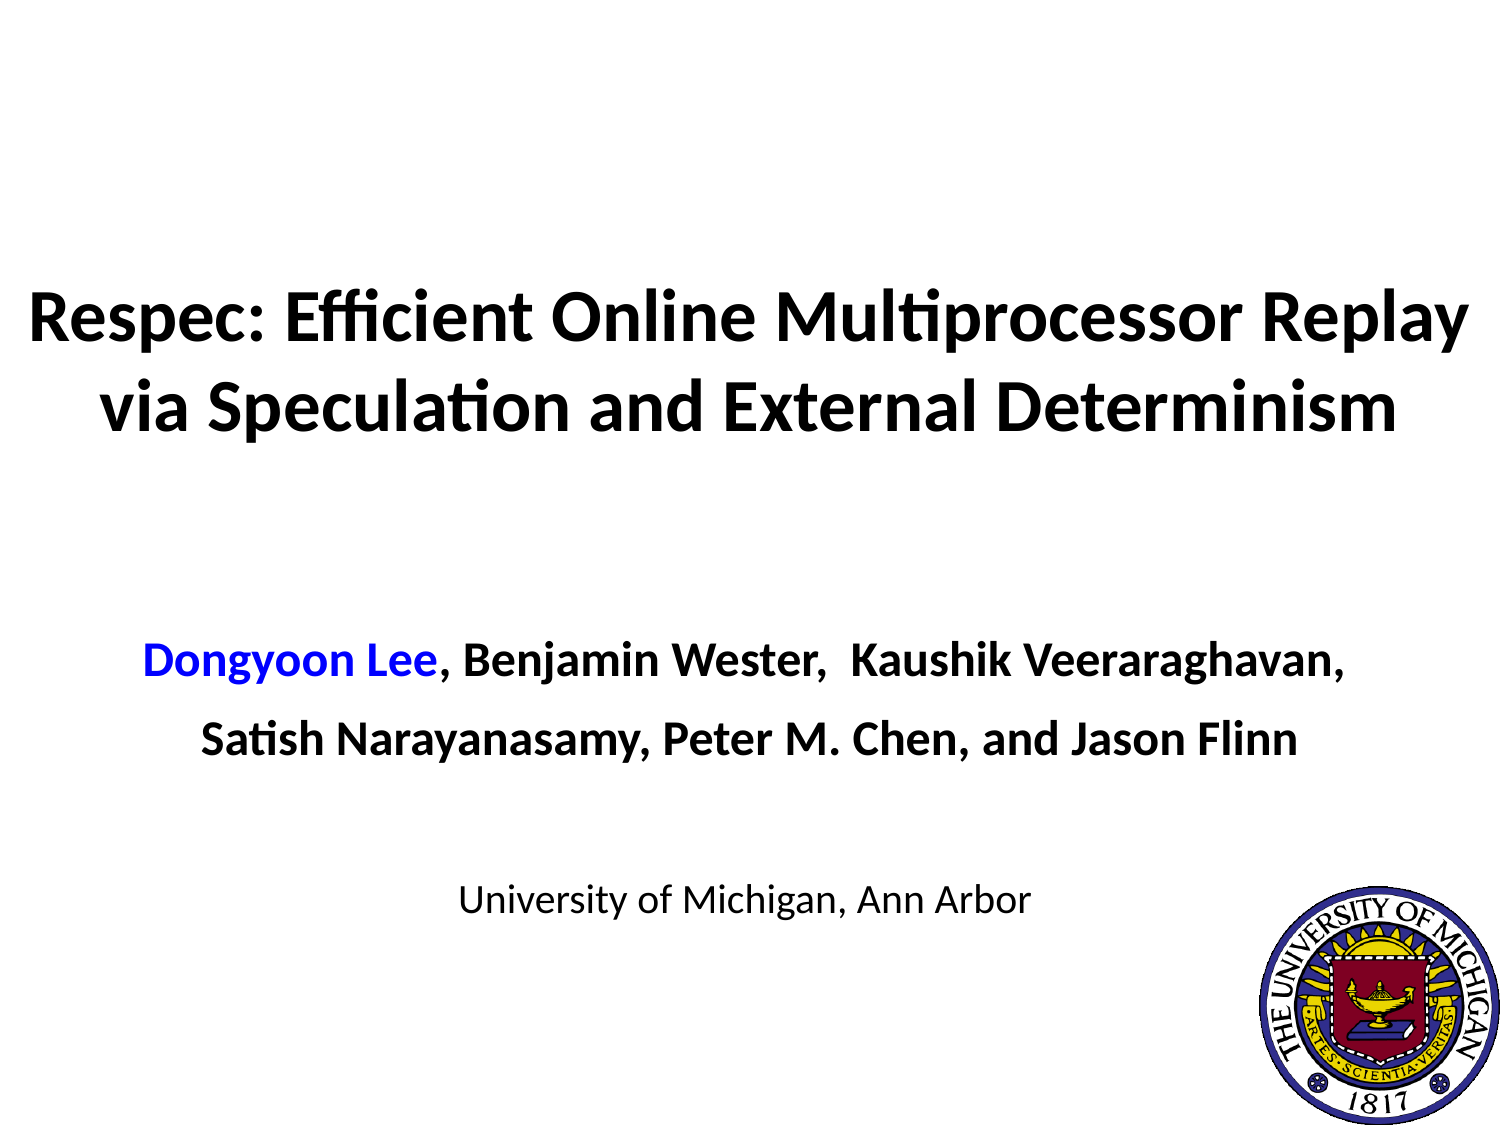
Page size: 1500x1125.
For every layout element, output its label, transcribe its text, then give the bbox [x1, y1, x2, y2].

picture [1438, 886, 1500, 1125]
subtitle Dongyoon Lee, Benjamin Wester, Kaushik Veeraraghavan, Satish Narayanasamy, Peter M. Chen, and Jason Flinn University of Michigan, Ann Arbor [62, 637, 1438, 1125]
title Respec: Efficient Online Multiprocessor Replay via Speculation and External Determinism [0, 200, 1500, 513]
